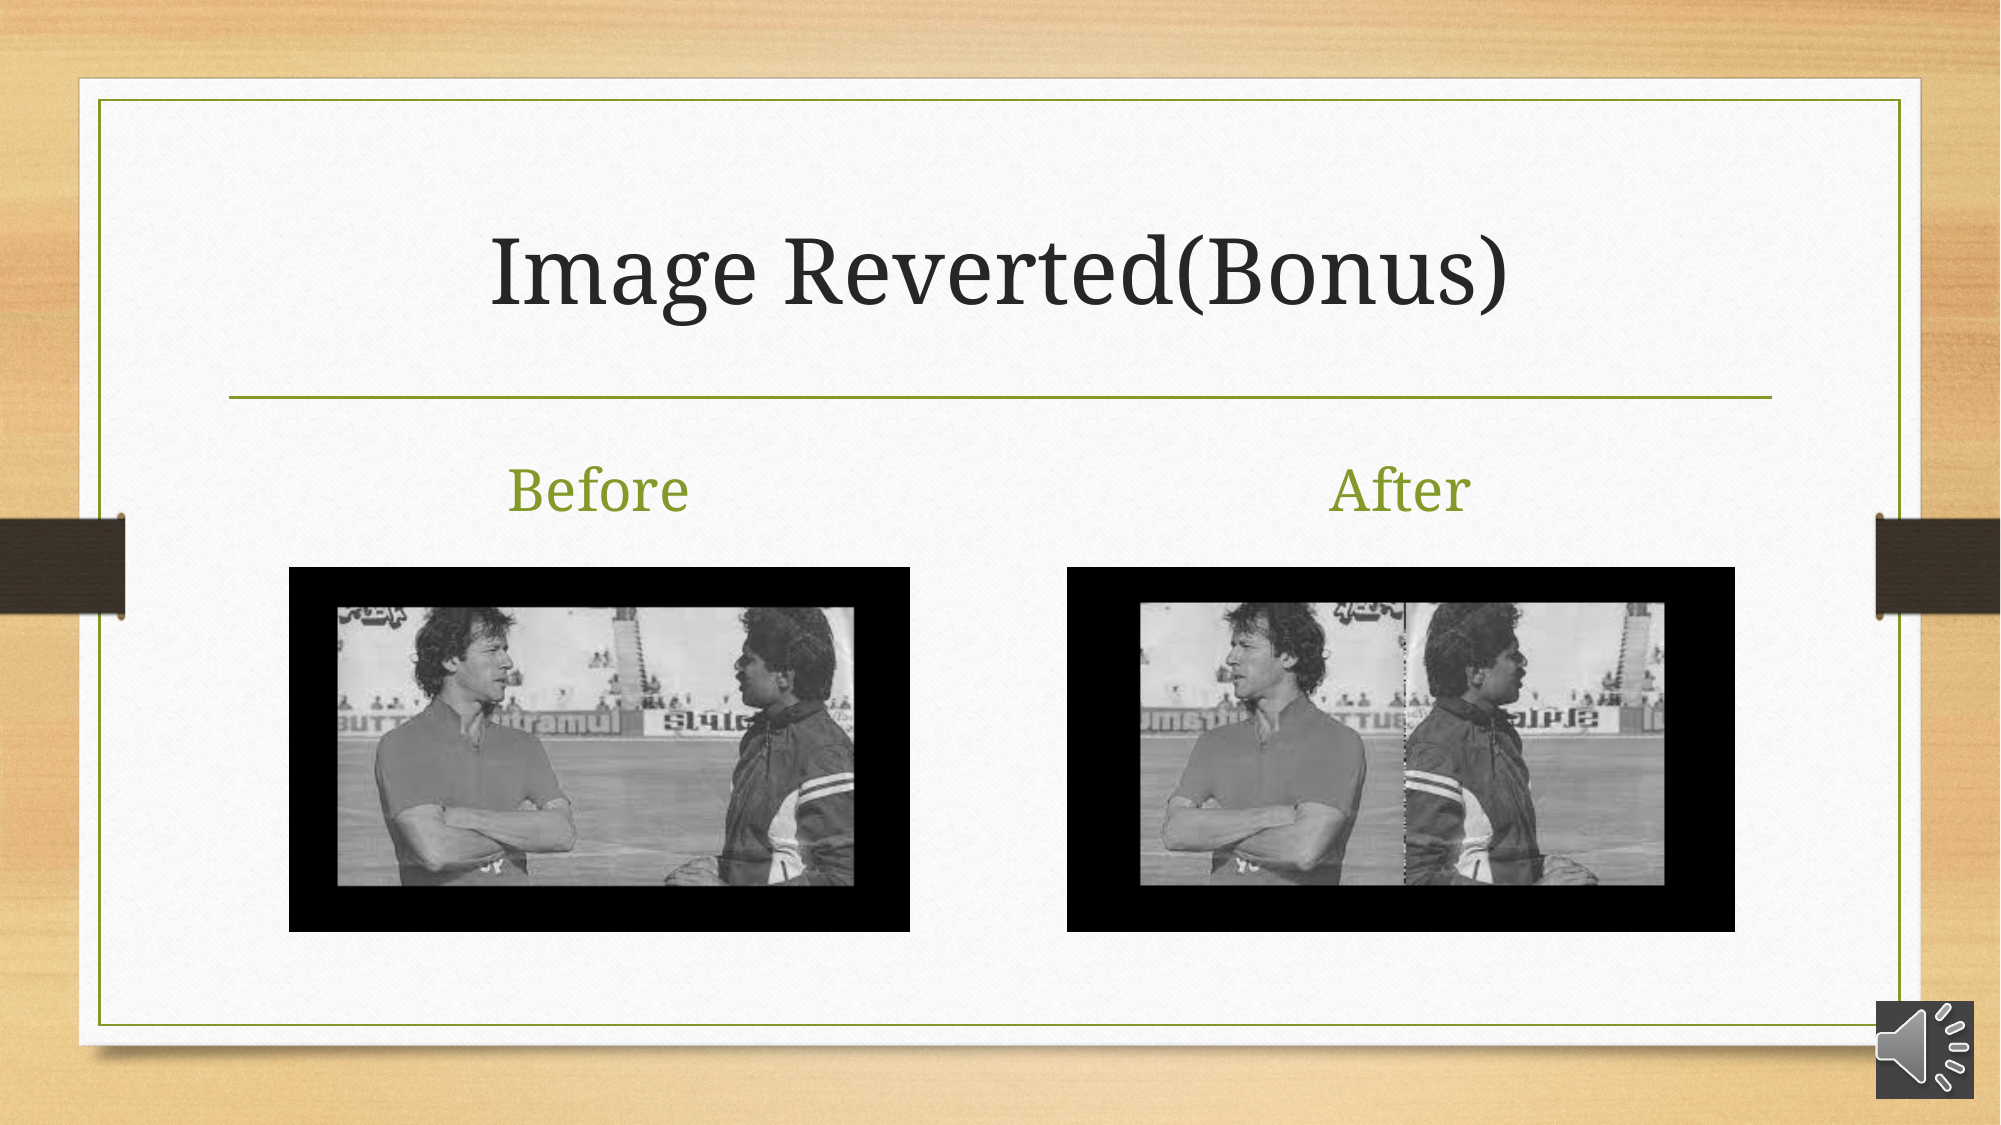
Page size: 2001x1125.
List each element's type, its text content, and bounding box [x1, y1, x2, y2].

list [1067, 567, 1735, 933]
picture [0, 0, 2001, 1125]
list After [1013, 436, 1788, 531]
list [289, 567, 910, 933]
title Image Reverted(Bonus) [212, 161, 1788, 375]
list Before [212, 436, 987, 531]
